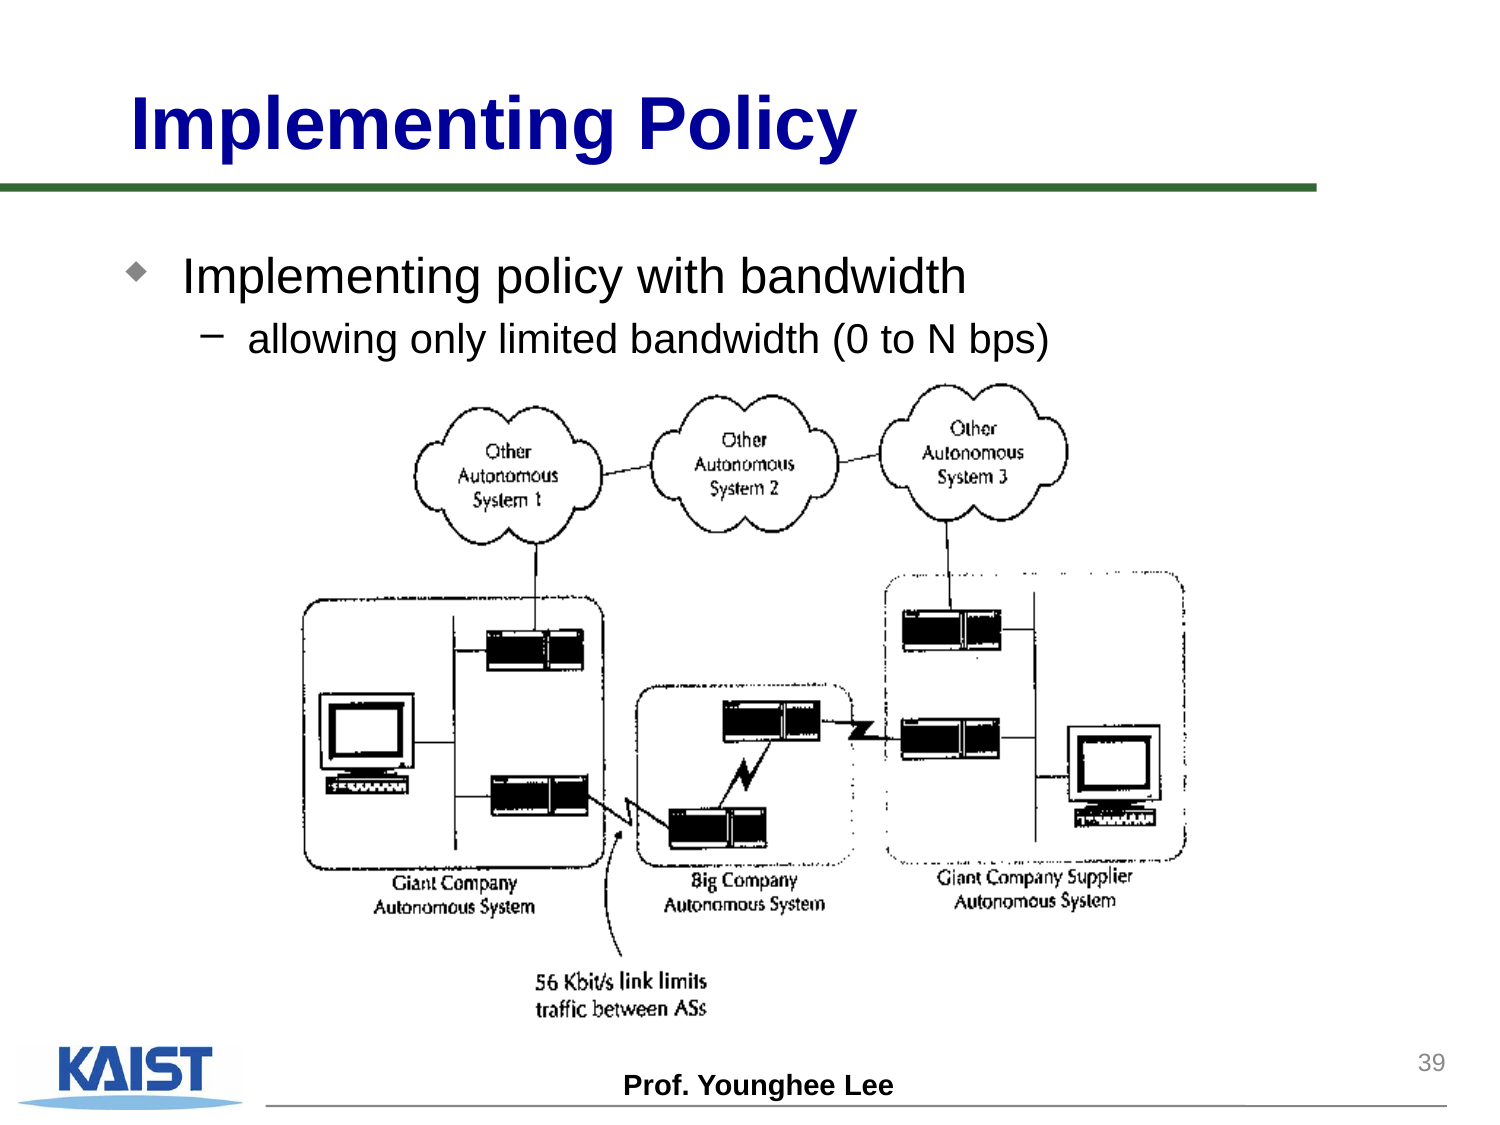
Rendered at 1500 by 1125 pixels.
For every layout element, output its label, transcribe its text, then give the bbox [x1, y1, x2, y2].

slide_number 39 [1148, 1023, 1461, 1099]
picture [17, 1046, 243, 1110]
list Implementing policy with bandwidth allowing only limited bandwidth (0 to N bps) [110, 236, 1448, 974]
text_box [287, 374, 1200, 1024]
title Implementing Policy [115, 65, 1379, 172]
